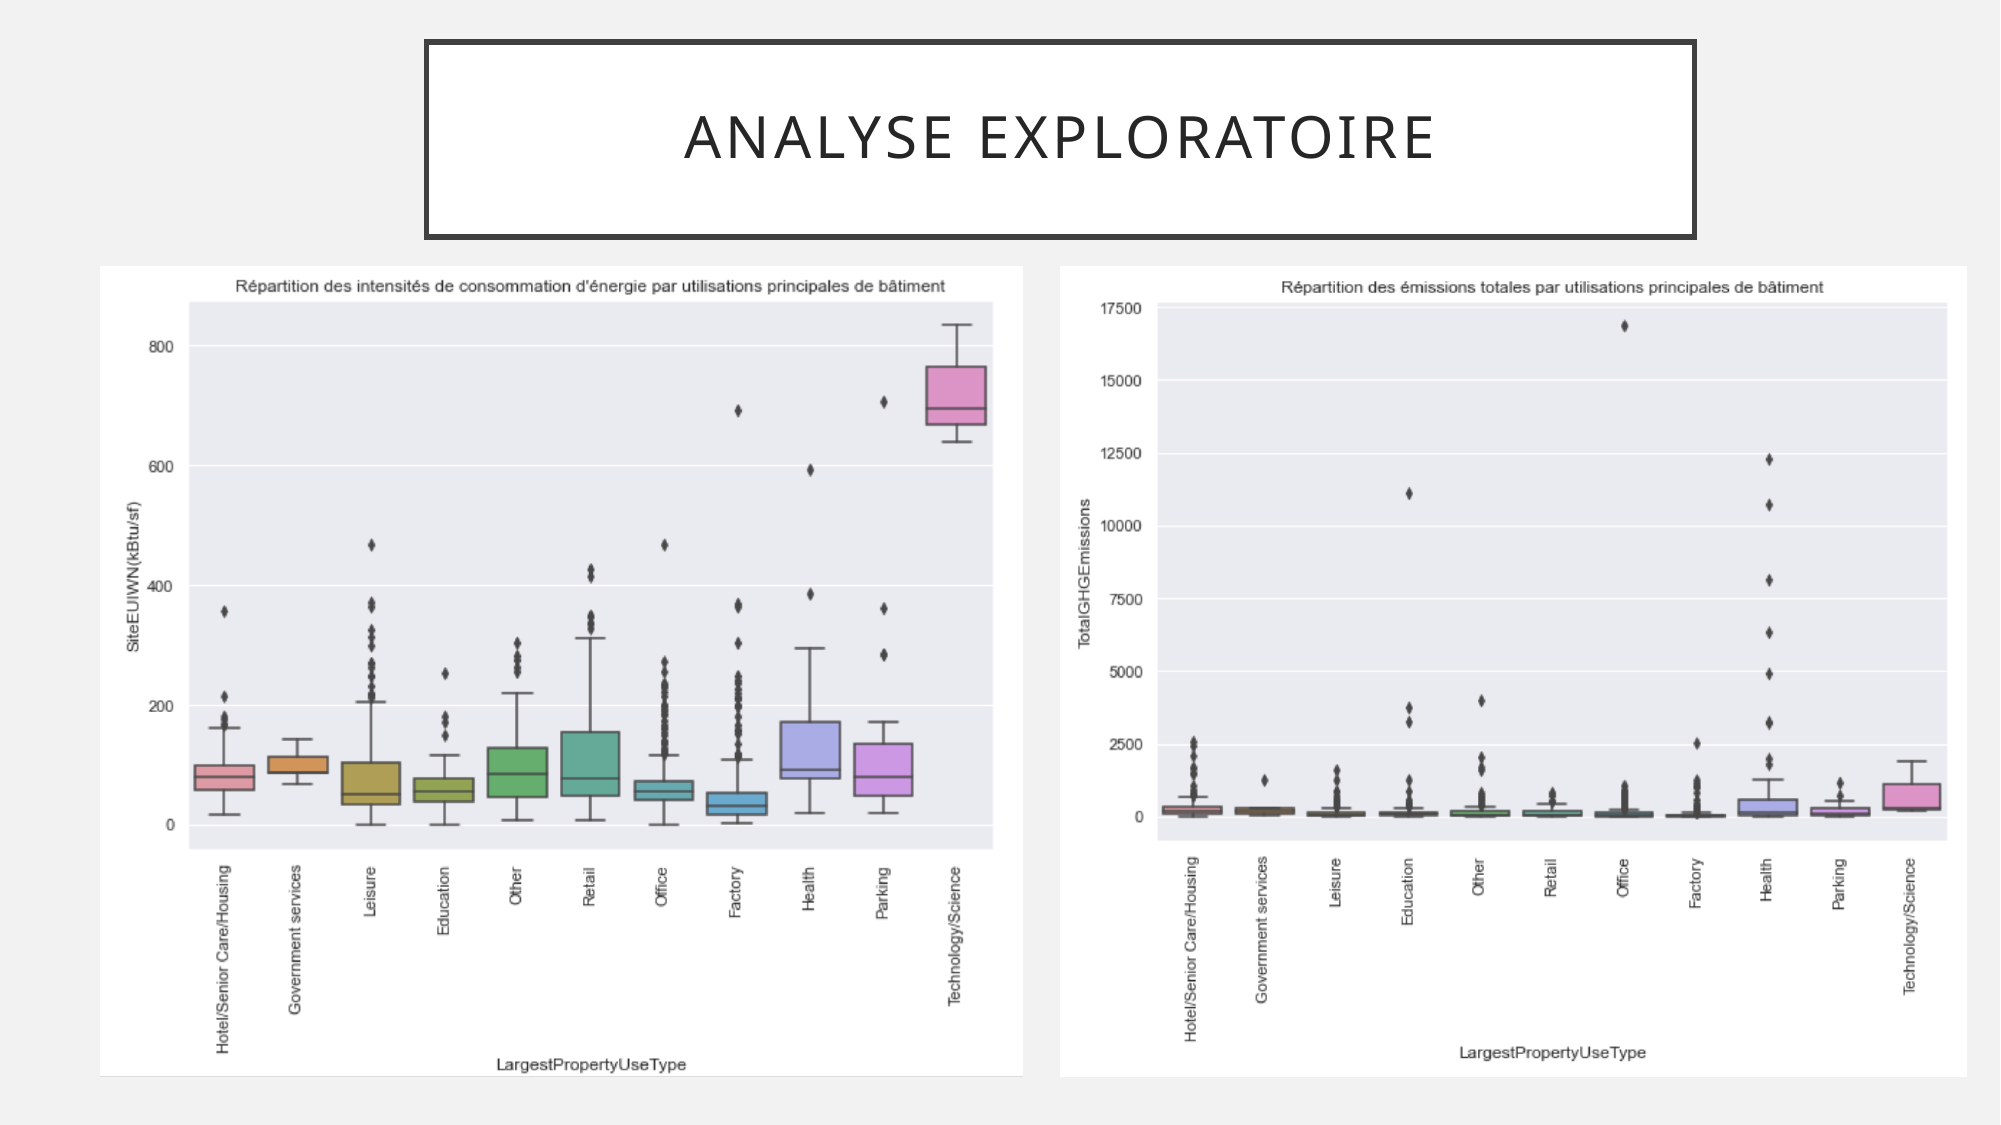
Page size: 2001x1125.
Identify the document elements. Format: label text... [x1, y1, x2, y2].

picture [1060, 266, 1967, 1077]
title Analyse exploratoire [424, 39, 1697, 240]
picture [100, 266, 1023, 1077]
